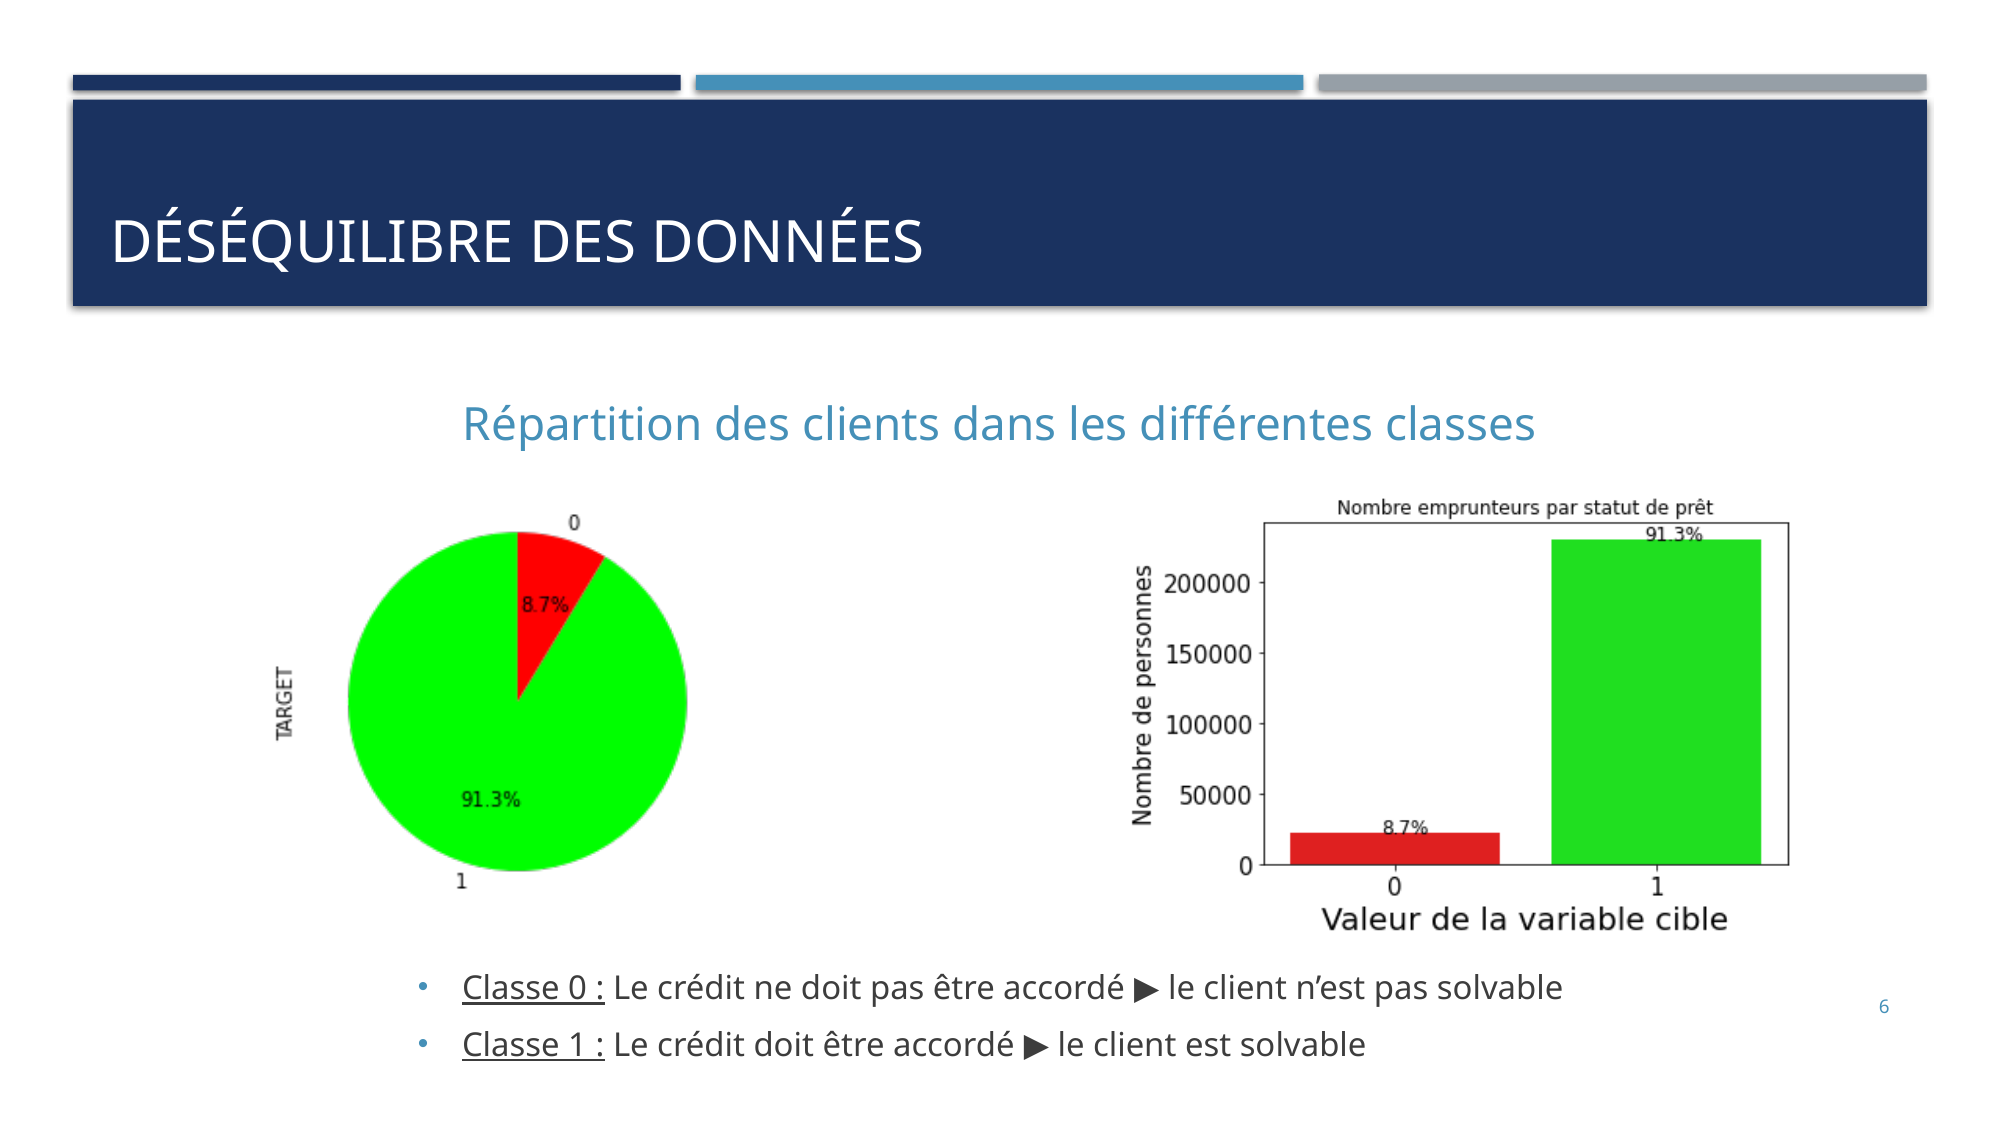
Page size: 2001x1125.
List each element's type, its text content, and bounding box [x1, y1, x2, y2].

list Répartition des clients dans les différentes classes [95, 369, 1905, 458]
title Déséquilibre des données [95, 119, 1905, 282]
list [1123, 488, 1800, 946]
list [265, 478, 743, 928]
slide_number 6 [1732, 977, 1905, 1037]
text_box Classe 0 : Le crédit ne doit pas être accordé ▶ le client n’est pas solvable Classe 1 : Le crédit doit être accordé ▶ le client est solvable [402, 959, 1598, 1097]
